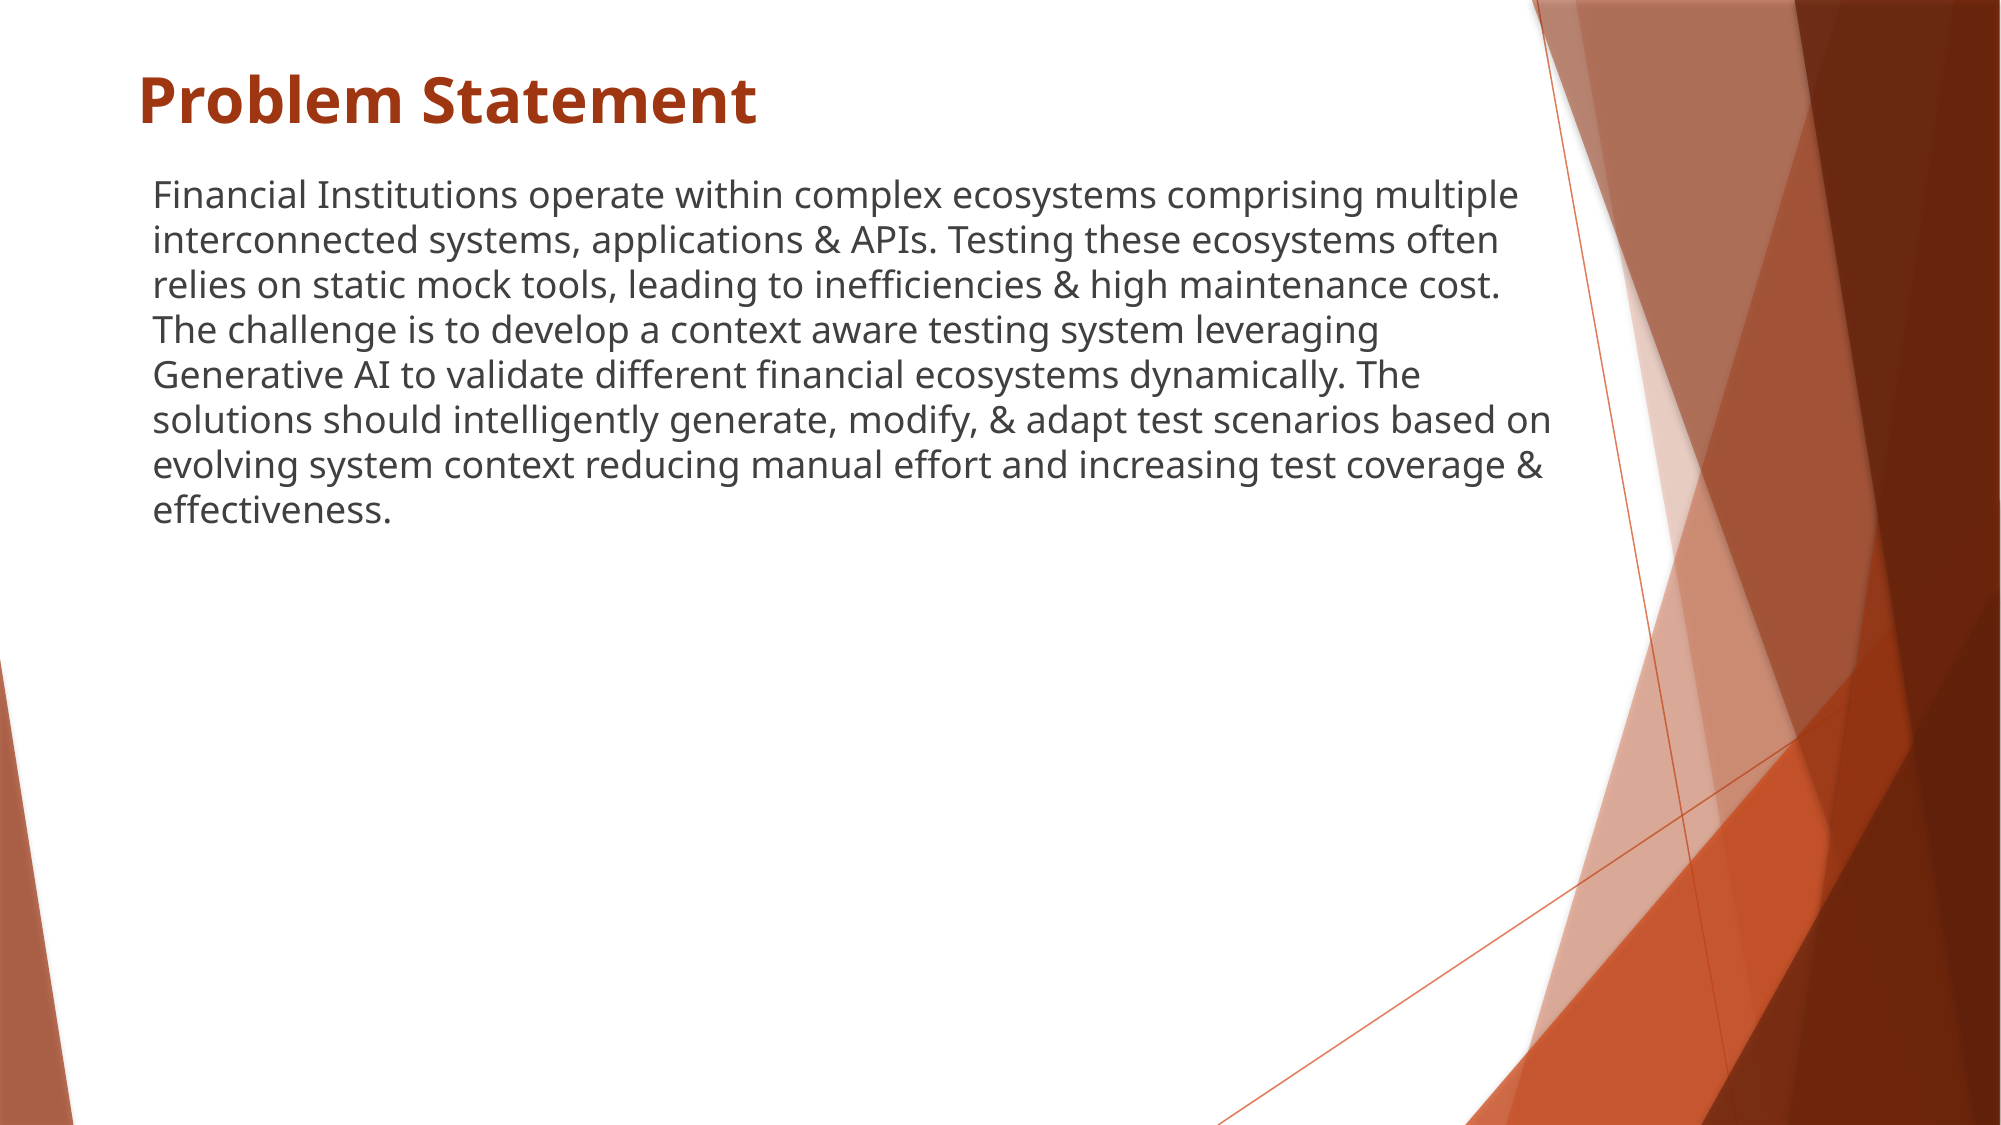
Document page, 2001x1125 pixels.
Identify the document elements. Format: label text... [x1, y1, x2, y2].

list Financial Institutions operate within complex ecosystems comprising multiple interconnected systems, applications & APIs. Testing these ecosystems often relies on static mock tools, leading to inefficiencies & high maintenance cost. The challenge is to develop a context aware testing system leveraging Generative AI to validate different financial ecosystems dynamically. The solutions should intelligently generate, modify, & adapt test scenarios based on evolving system context reducing manual effort and increasing test coverage & effectiveness. [137, 163, 1571, 684]
title Problem Statement [123, 51, 1848, 144]
